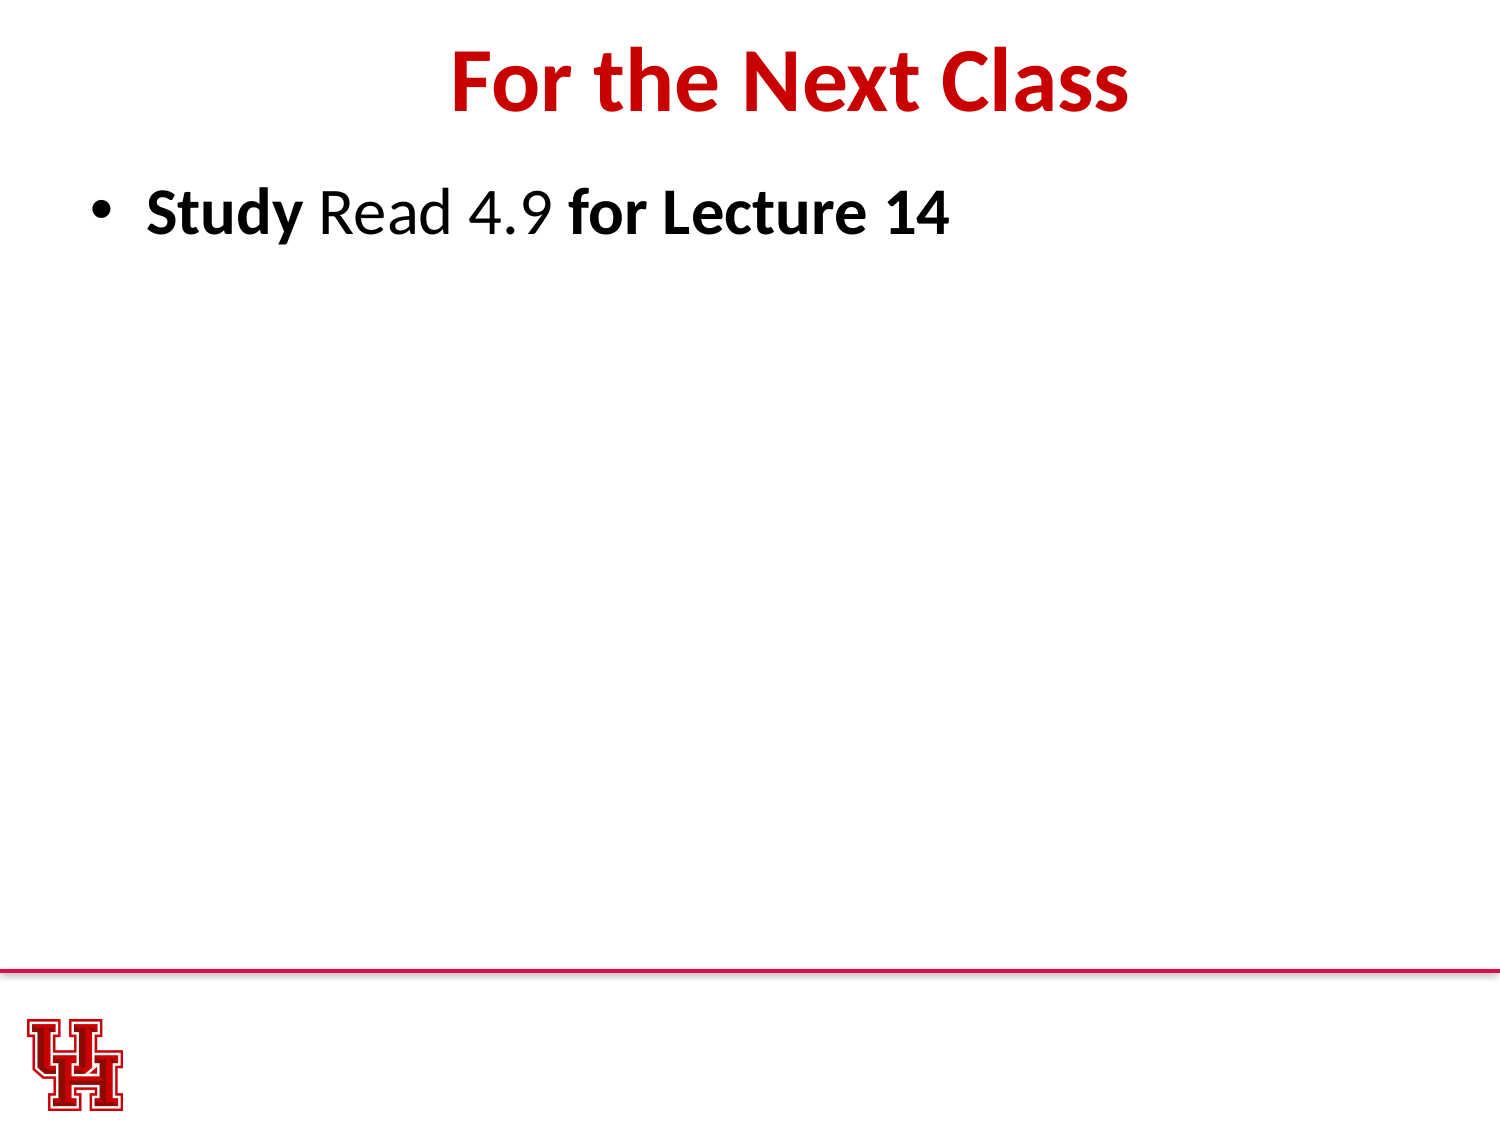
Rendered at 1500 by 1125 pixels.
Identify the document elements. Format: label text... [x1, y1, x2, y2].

title For the Next Class [157, 0, 1425, 150]
picture [27, 1019, 123, 1111]
list Study Read 4.9 for Lecture 14 [75, 160, 1425, 1065]
